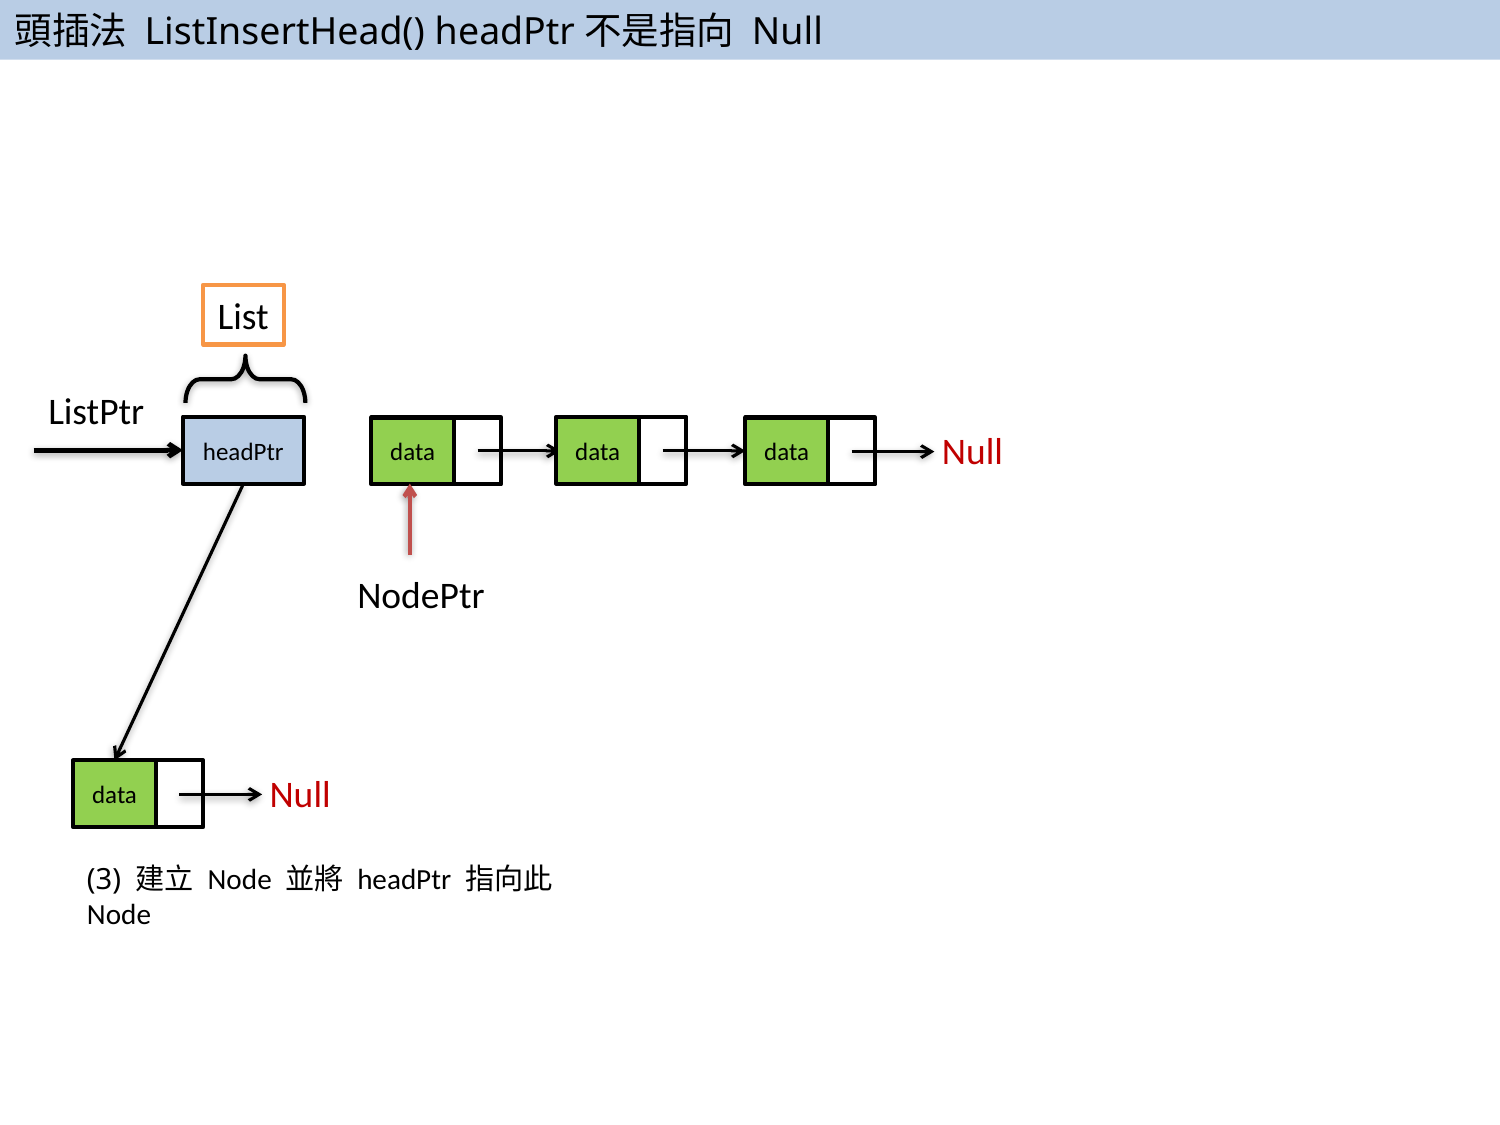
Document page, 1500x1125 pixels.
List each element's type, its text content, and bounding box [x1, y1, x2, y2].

text_box ListPtr [33, 379, 162, 439]
text_box data [554, 415, 637, 486]
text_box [114, 483, 244, 761]
text_box Null [254, 762, 350, 823]
text_box data [71, 758, 154, 829]
text_box List [201, 283, 286, 347]
text_box [452, 415, 503, 486]
text_box data [743, 415, 826, 486]
text_box NodePtr [342, 563, 504, 623]
text_box headPtr [181, 415, 306, 486]
text_box 頭插法 ListInsertHead() headPtr不是指向 Null [0, 0, 1500, 60]
text_box (3) 建立 Node 並將 headPtr 指向此 Node [72, 852, 627, 938]
text_box [154, 768, 205, 829]
text_box Null [927, 419, 1022, 480]
text_box [183, 353, 308, 403]
text_box data [369, 415, 452, 486]
text_box [826, 415, 877, 486]
text_box [637, 415, 688, 486]
